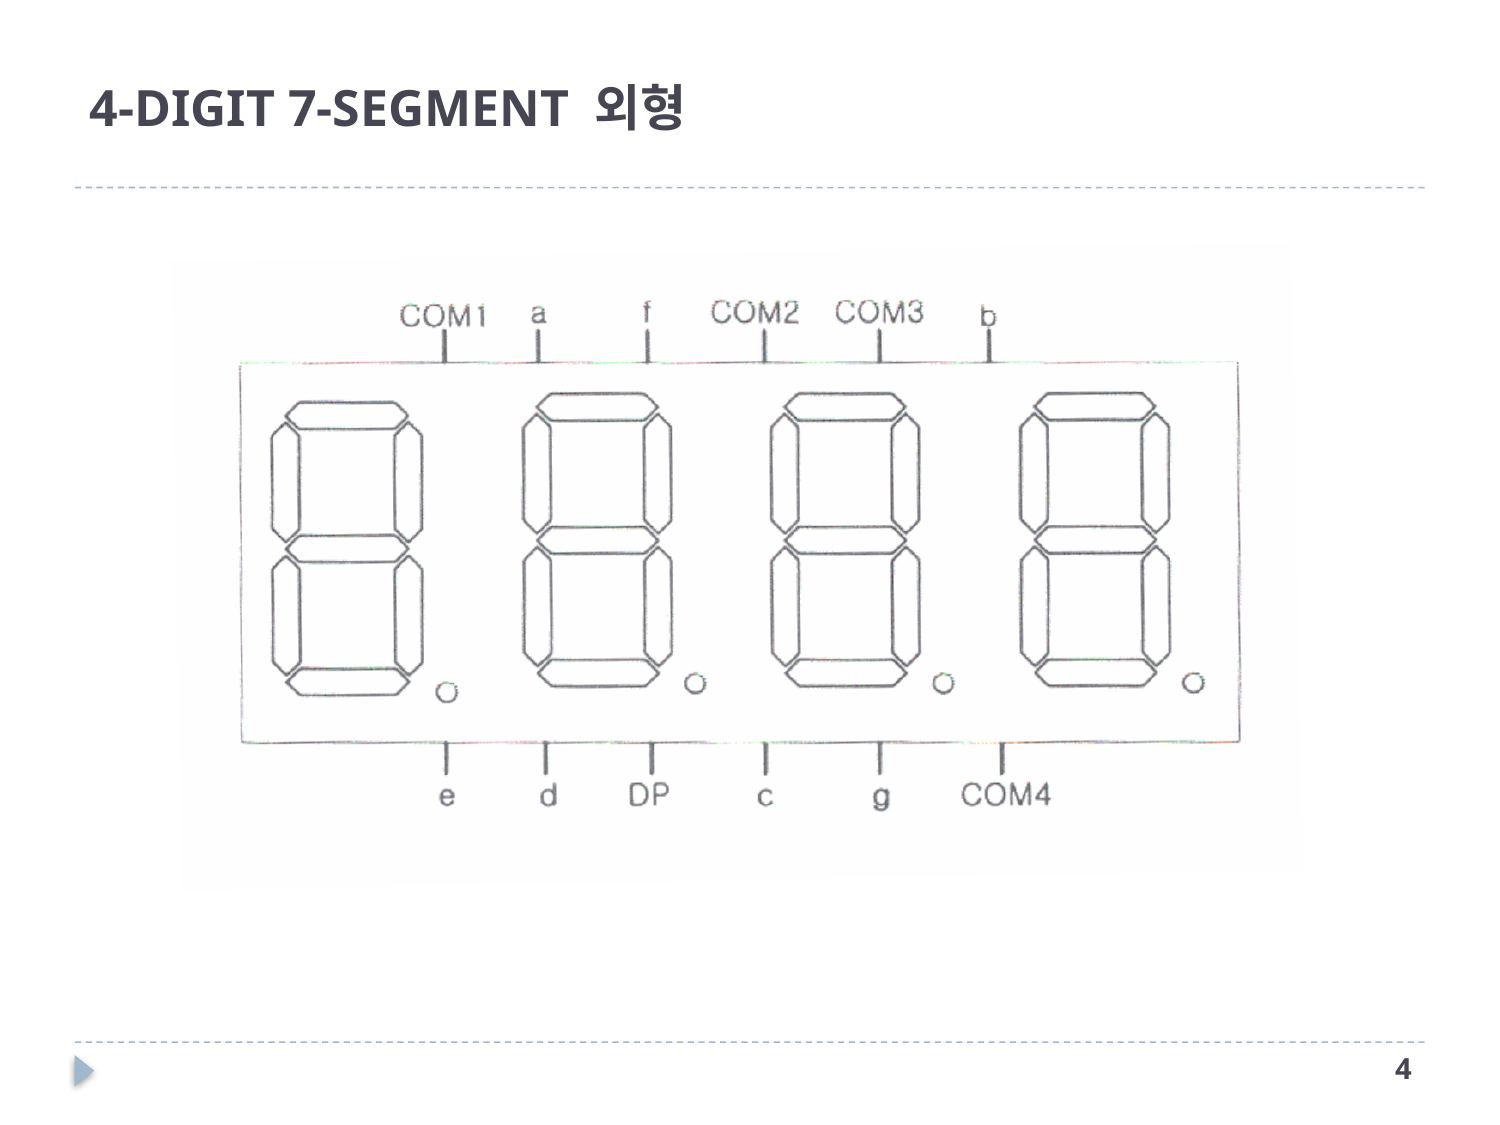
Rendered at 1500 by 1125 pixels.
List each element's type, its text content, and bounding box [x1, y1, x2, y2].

picture [171, 241, 1302, 890]
slide_number 4 [1101, 1042, 1427, 1103]
title 4-DIGIT 7-SEGMENT 외형 [75, 24, 1425, 188]
